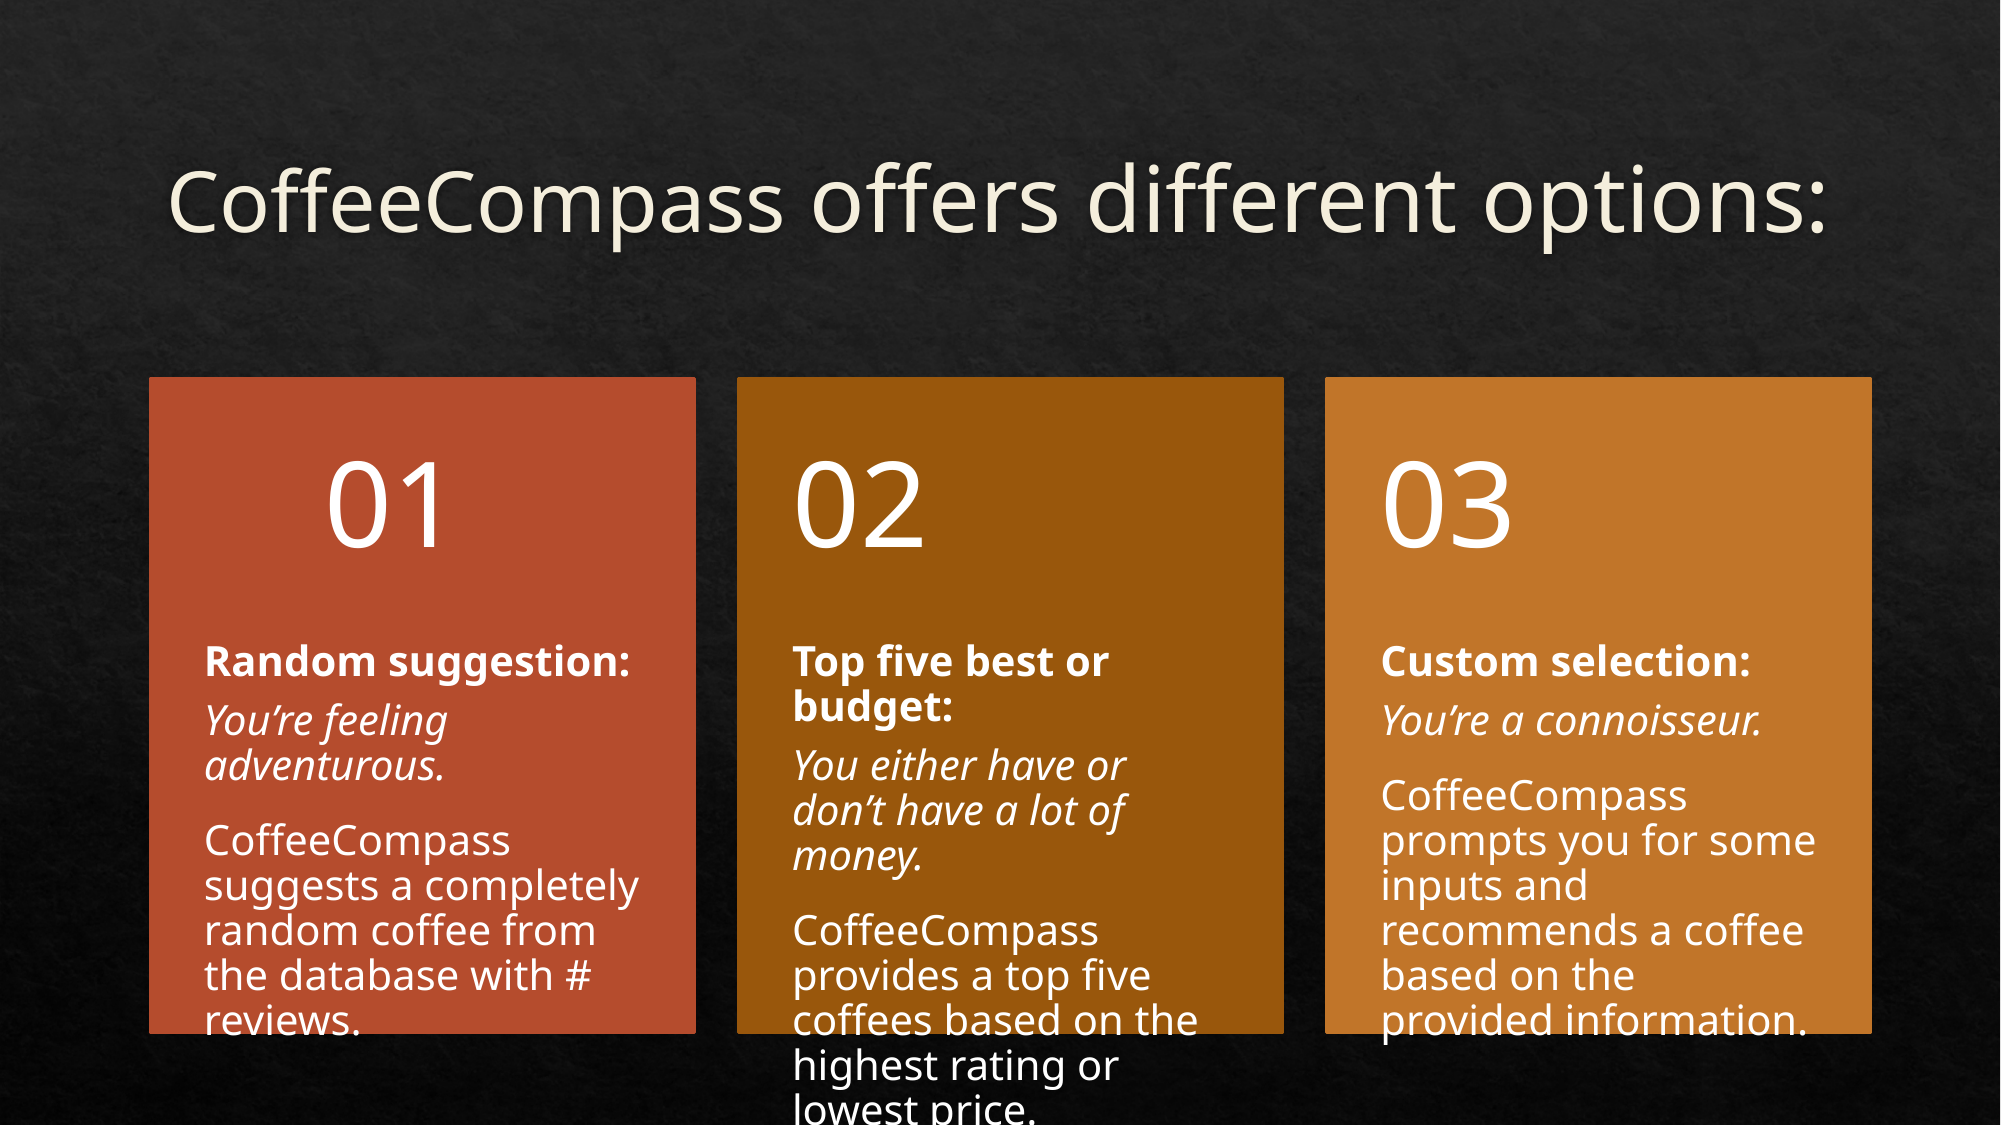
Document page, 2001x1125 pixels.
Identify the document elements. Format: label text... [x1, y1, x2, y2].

title CoffeeCompass offers different options: [149, 99, 1849, 307]
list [149, 340, 1872, 1071]
